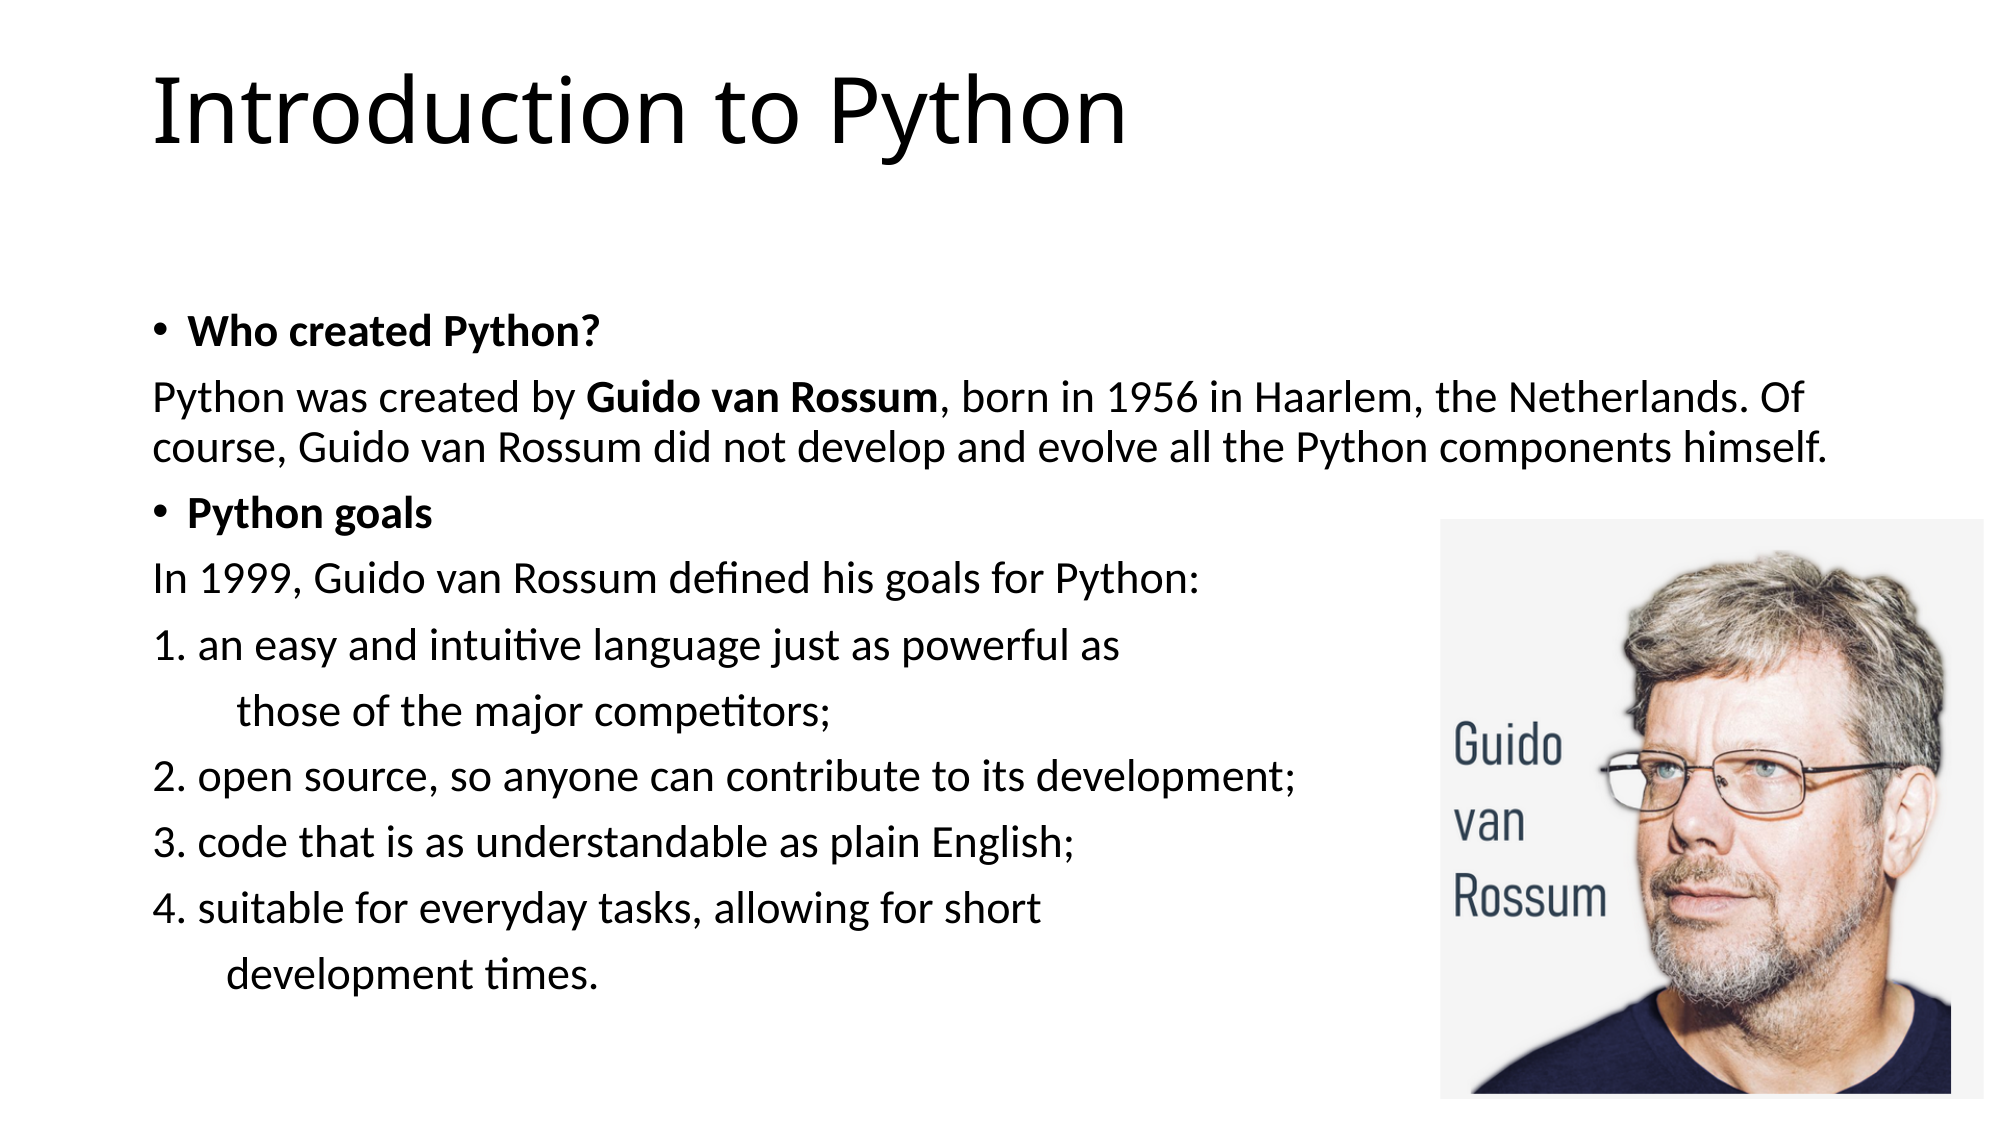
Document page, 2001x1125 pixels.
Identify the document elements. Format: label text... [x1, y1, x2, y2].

title Introduction to Python [137, 59, 1863, 278]
picture [1440, 519, 1984, 1099]
list Who created Python? Python was created by Guido van Rossum, born in 1956 in Haarlem, the Netherlands. Of course, Guido van Rossum did not develop and evolve all the Python components himself. Python goals In 1999, Guido van Rossum defined his goals for Python: 1. an easy and intuitive language just as powerful as those of the major competitors; 2. open source, so anyone can contribute to its development; 3. code that is as understandable as plain English; 4. suitable for everyday tasks, allowing for short development times. [137, 299, 1863, 1014]
